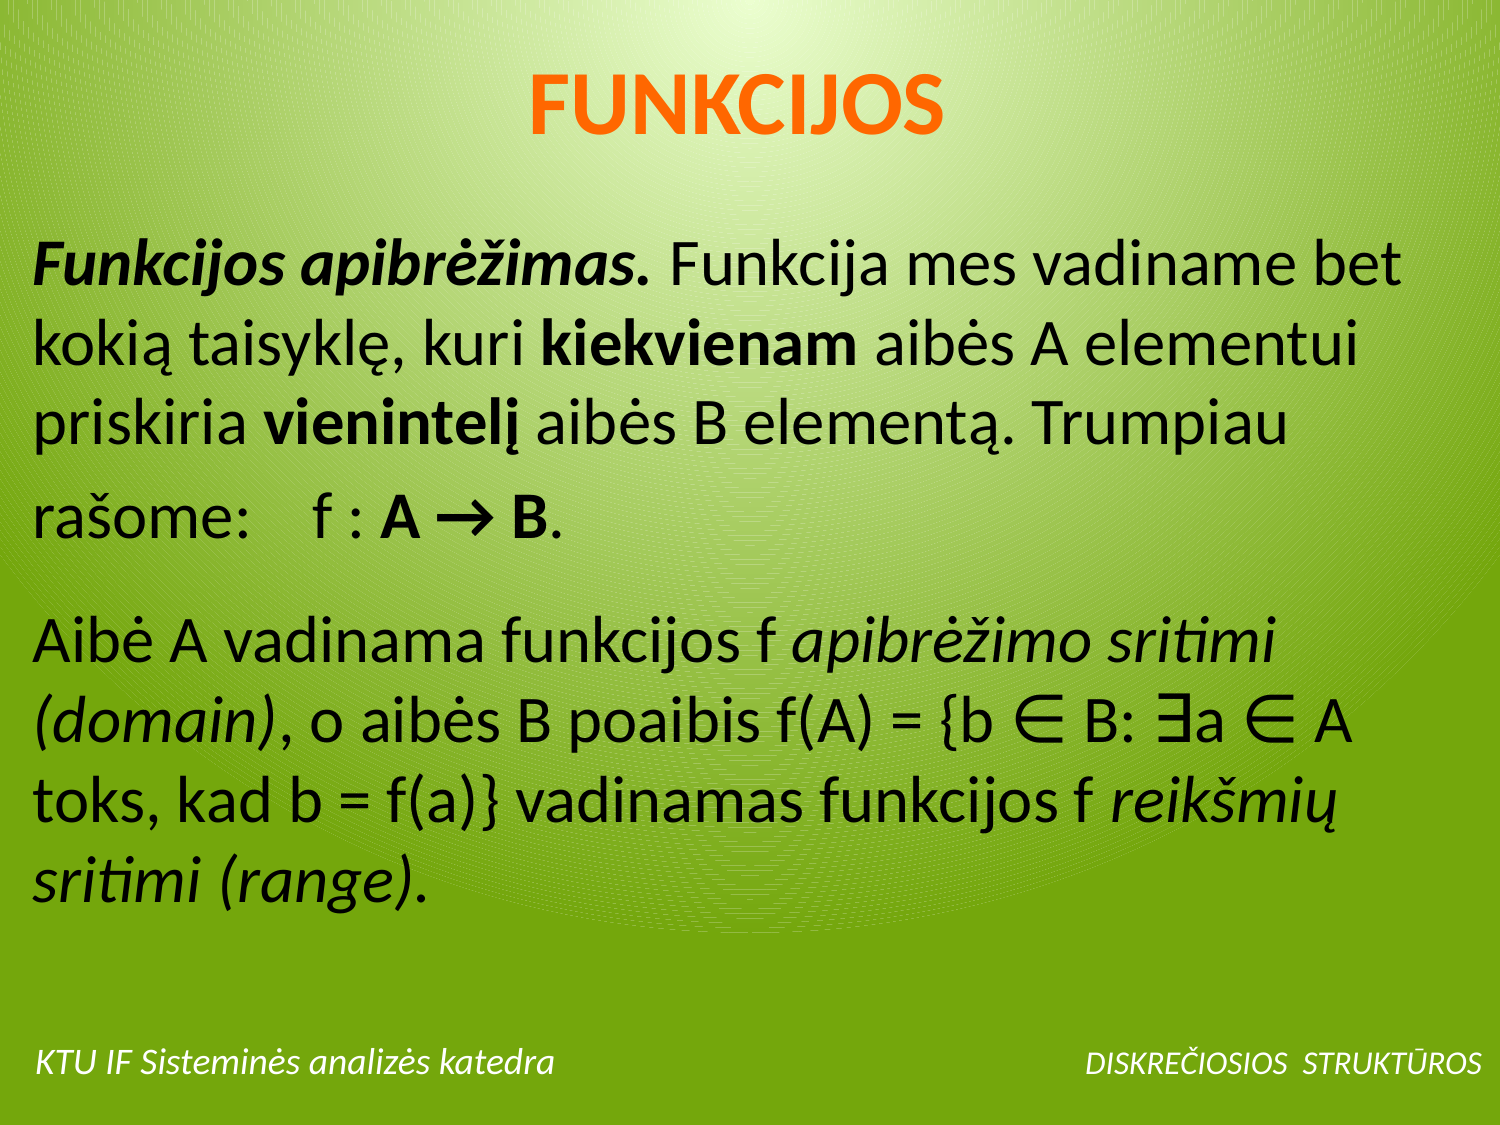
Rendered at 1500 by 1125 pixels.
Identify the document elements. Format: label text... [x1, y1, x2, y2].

title FUNKCIJOS [100, 19, 1376, 176]
subtitle Funkcijos apibrėžimas. Funkcija mes vadiname bet kokią taisyklę, kuri kiekvienam aibės A elementui priskiria vienintelį aibės B elementą. Trumpiau rašome: f : A → B. Aibė A vadinama funkcijos f apibrėžimo sritimi (domain), o aibės B poaibis f(A) = {b ∈ B: ∃a ∈ A toks, kad b = f(a)} vadinamas funkcijos f reikšmių sritimi (range). KTU IF Sisteminės analizės katedra DISKREČIOSIOS STRUKTŪROS [17, 210, 1500, 1093]
